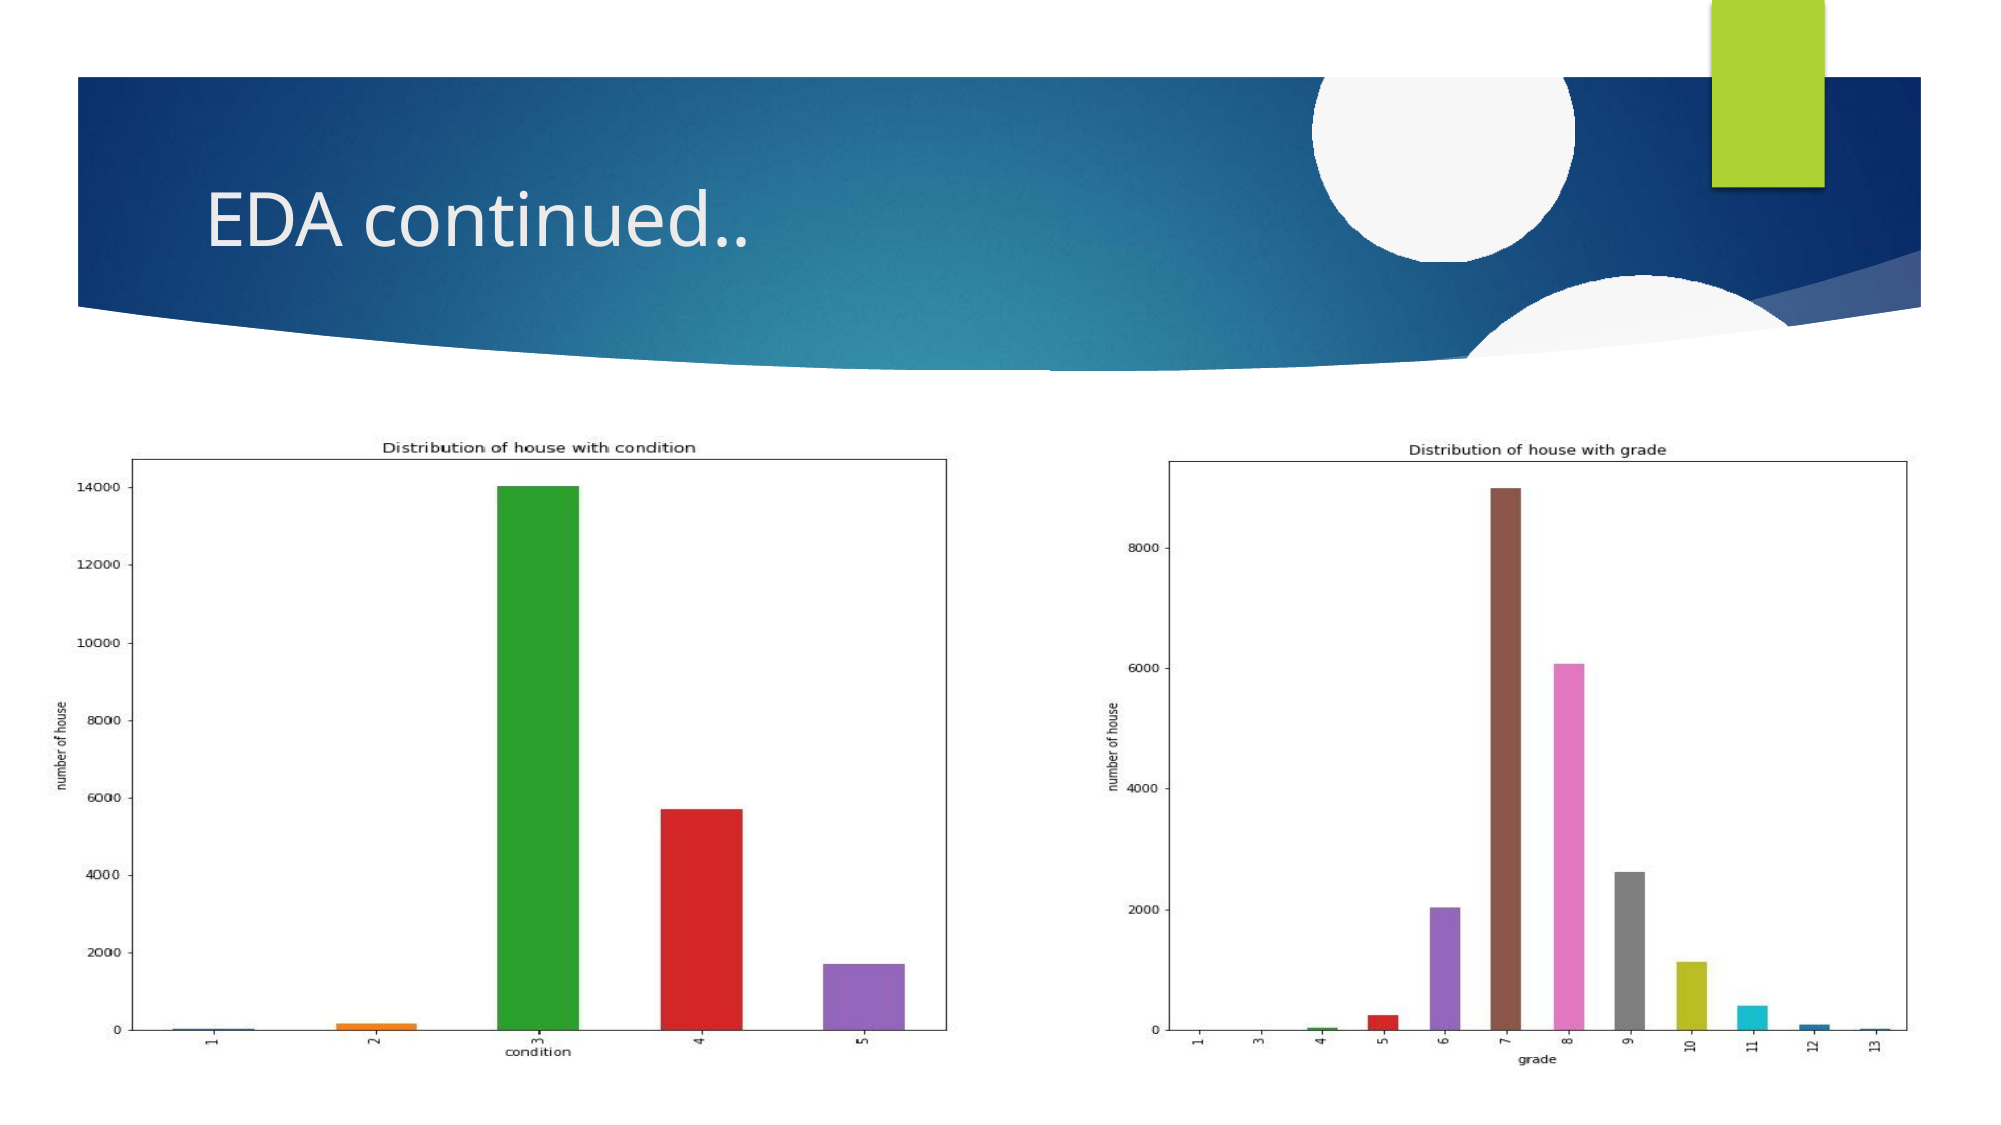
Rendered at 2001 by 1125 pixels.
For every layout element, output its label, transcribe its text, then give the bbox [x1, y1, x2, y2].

picture [79, 0, 1920, 322]
picture [0, 359, 2000, 1125]
title EDA continued.. [202, 92, 1701, 359]
